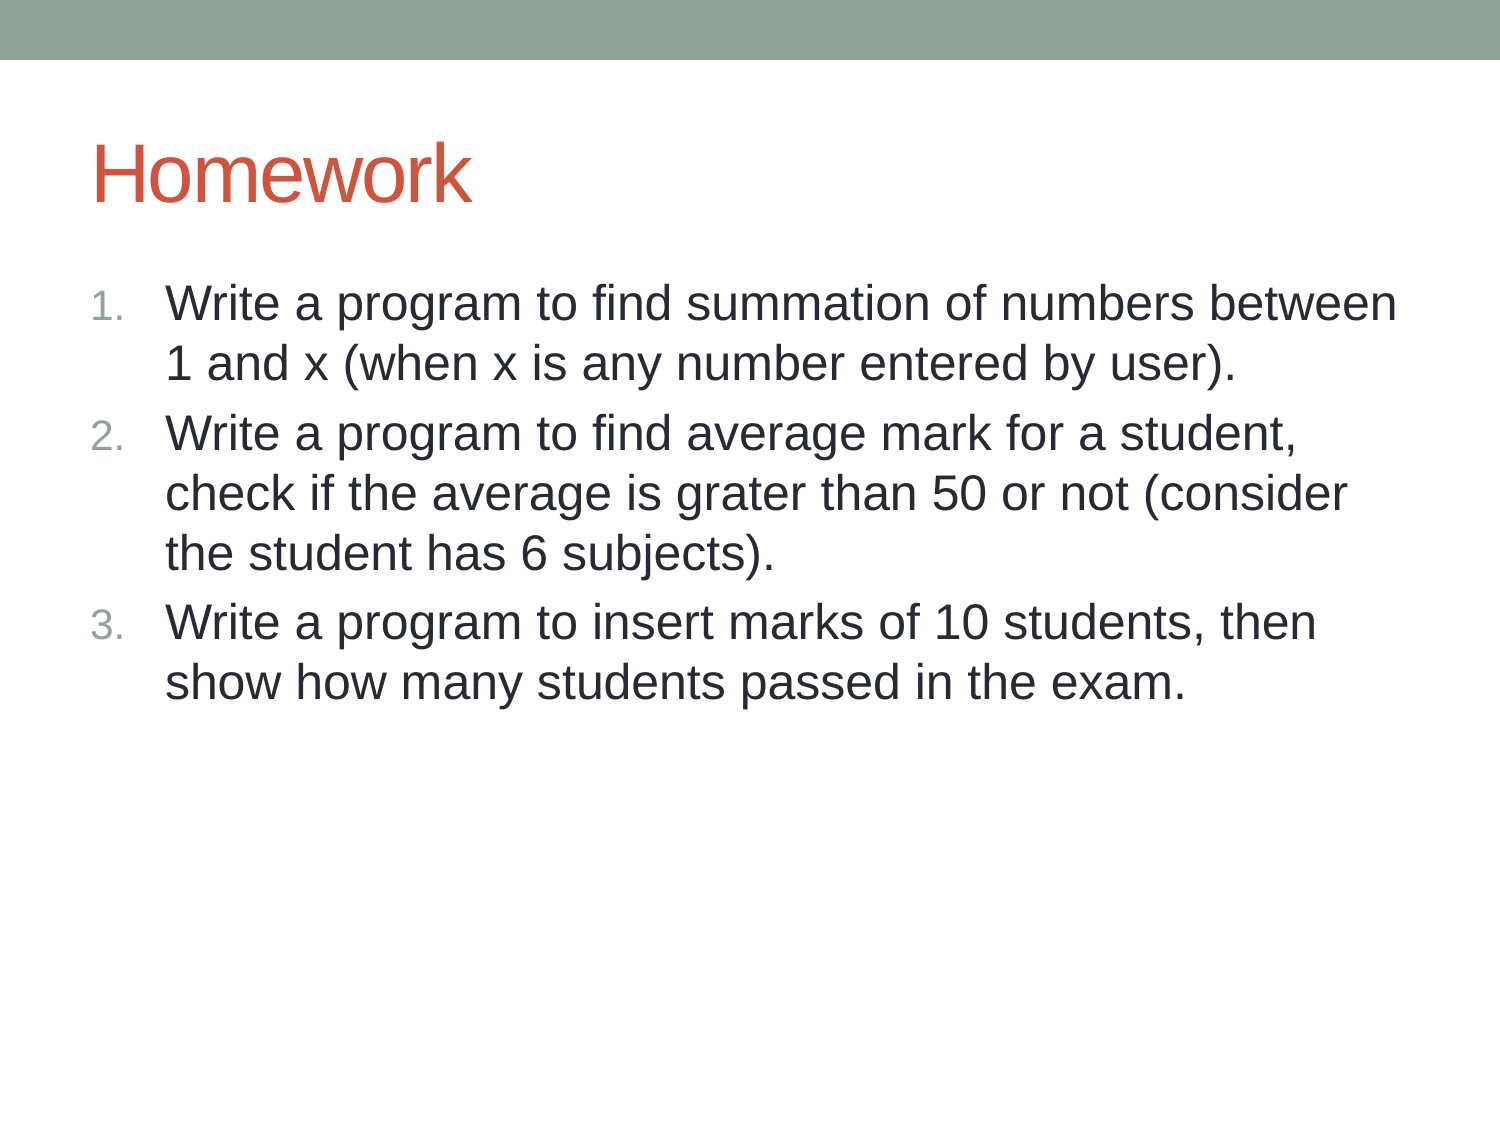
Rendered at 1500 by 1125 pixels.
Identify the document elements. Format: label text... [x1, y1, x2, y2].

title Homework [75, 87, 1425, 250]
list Write a program to find summation of numbers between 1 and x (when x is any number entered by user). Write a program to find average mark for a student, check if the average is grater than 50 or not (consider the student has 6 subjects). Write a program to insert marks of 10 students, then show how many students passed in the exam. [75, 262, 1425, 1063]
